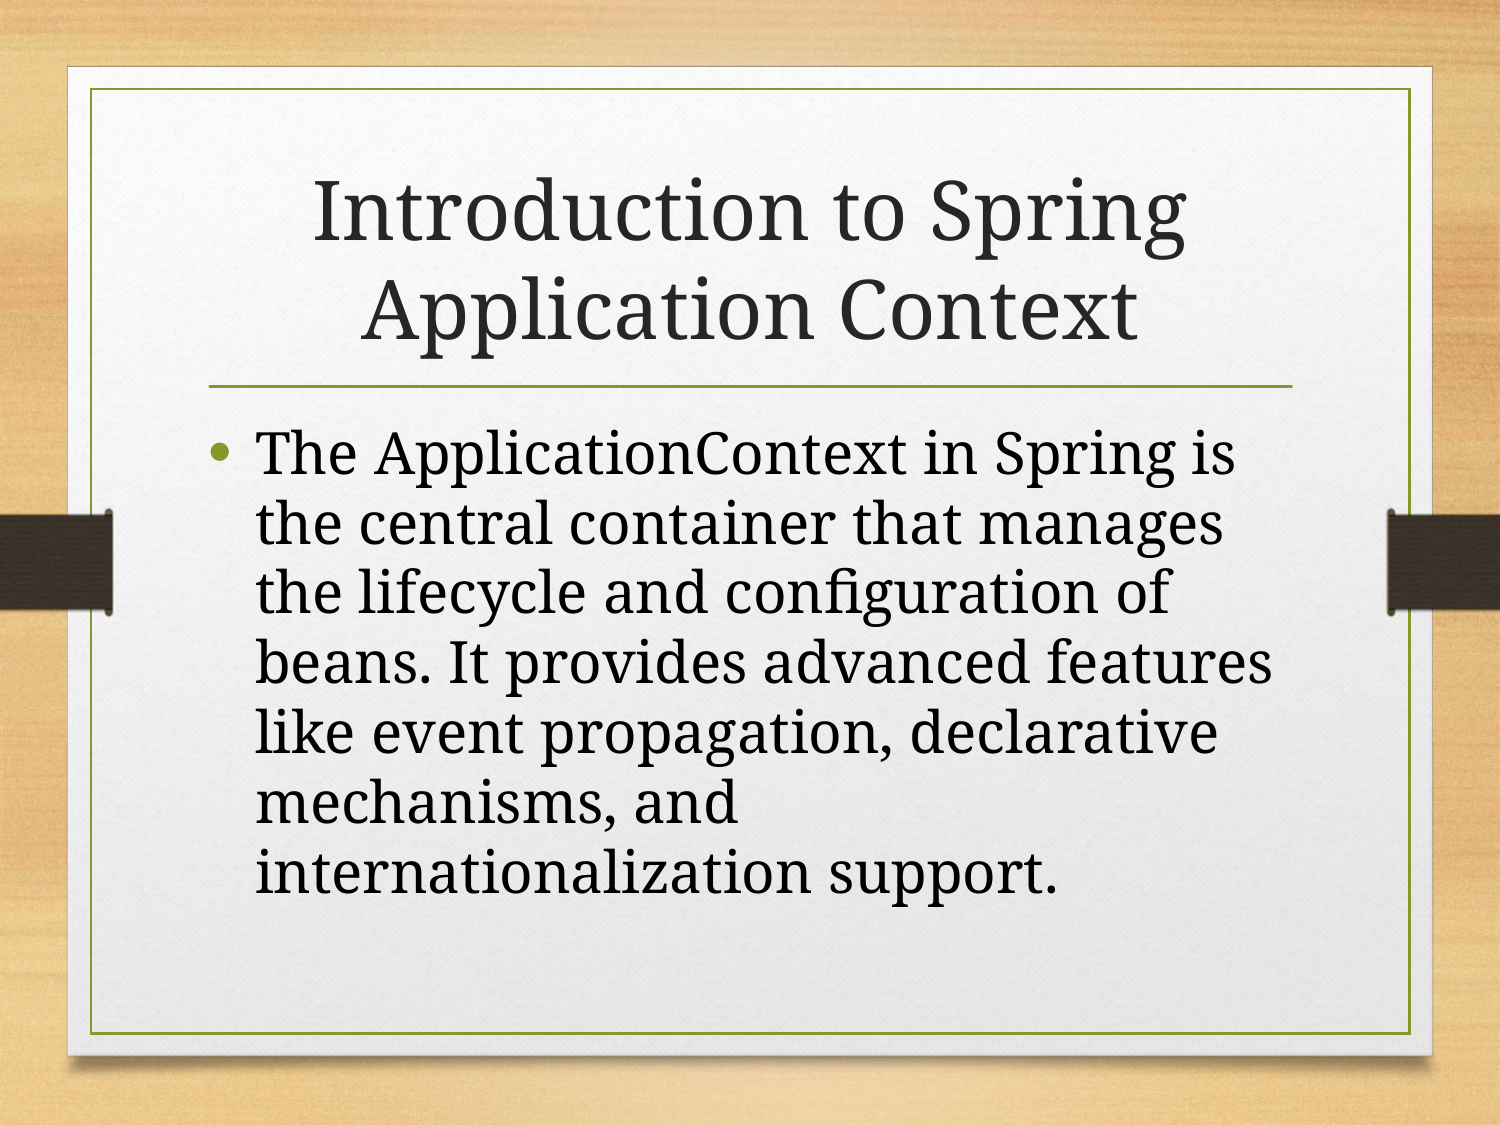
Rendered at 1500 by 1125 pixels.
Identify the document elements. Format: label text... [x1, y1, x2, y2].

list The ApplicationContext in Spring is the central container that manages the lifecycle and configuration of beans. It provides advanced features like event propagation, declarative mechanisms, and internationalization support. [193, 408, 1309, 974]
title Introduction to Spring Application Context [193, 150, 1309, 365]
picture [0, 0, 1500, 1125]
